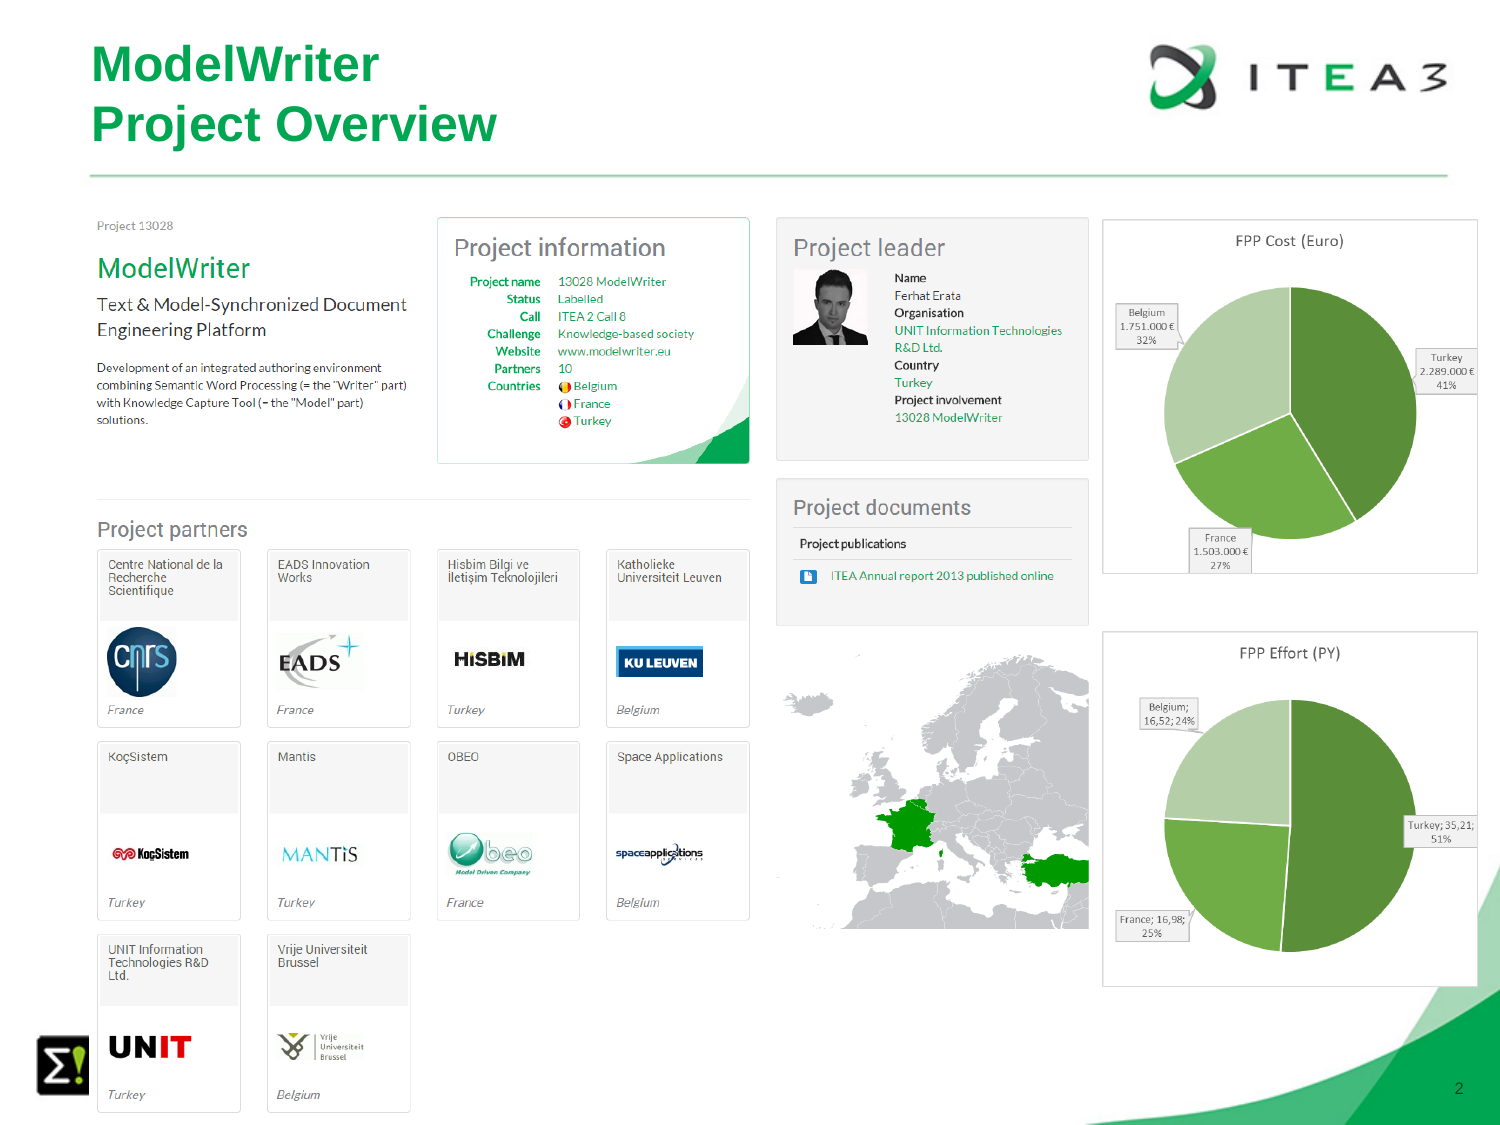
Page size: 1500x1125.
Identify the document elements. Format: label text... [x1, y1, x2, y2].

picture [0, 0, 1500, 1125]
title ModelWriter Project Overview [76, 23, 1099, 160]
